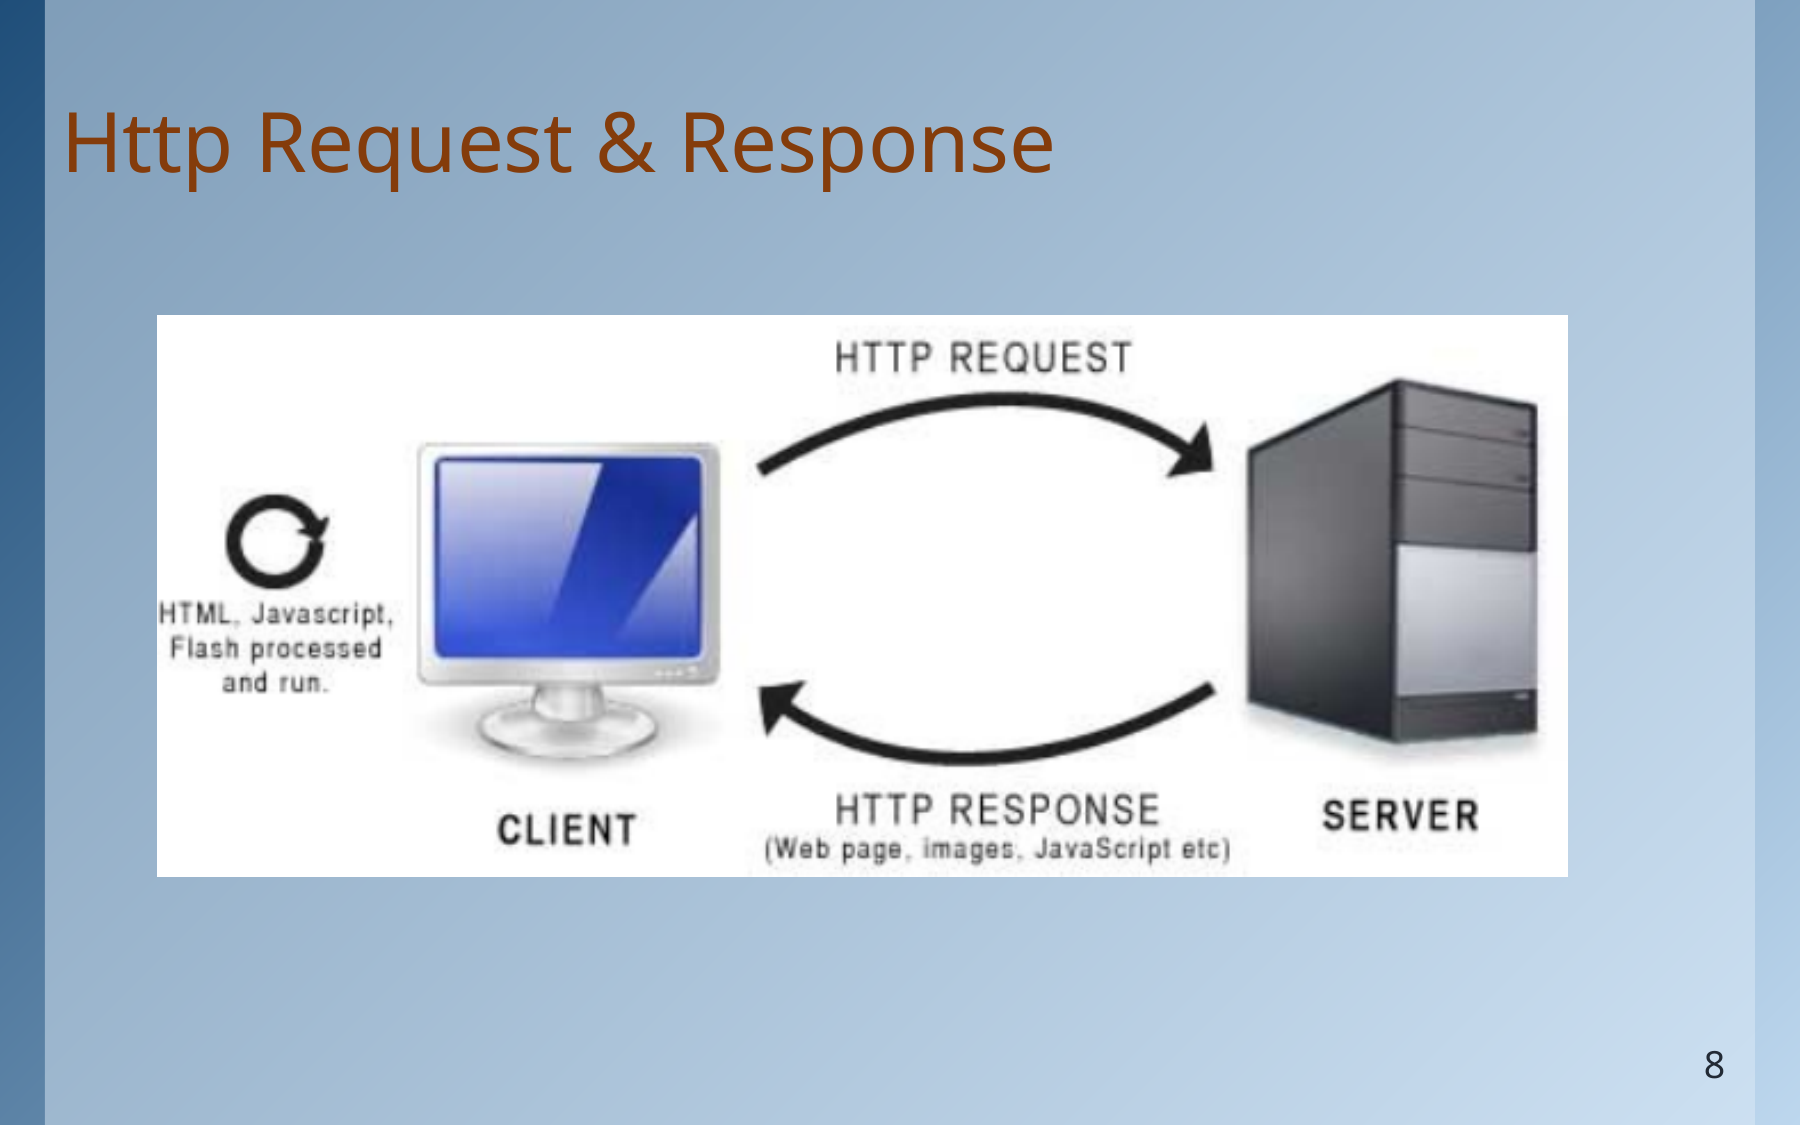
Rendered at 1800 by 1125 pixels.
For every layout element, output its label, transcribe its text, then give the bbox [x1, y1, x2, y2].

picture [157, 315, 1568, 877]
slide_number 8 [1581, 1050, 1746, 1103]
title Http Request & Response [40, 12, 1746, 200]
